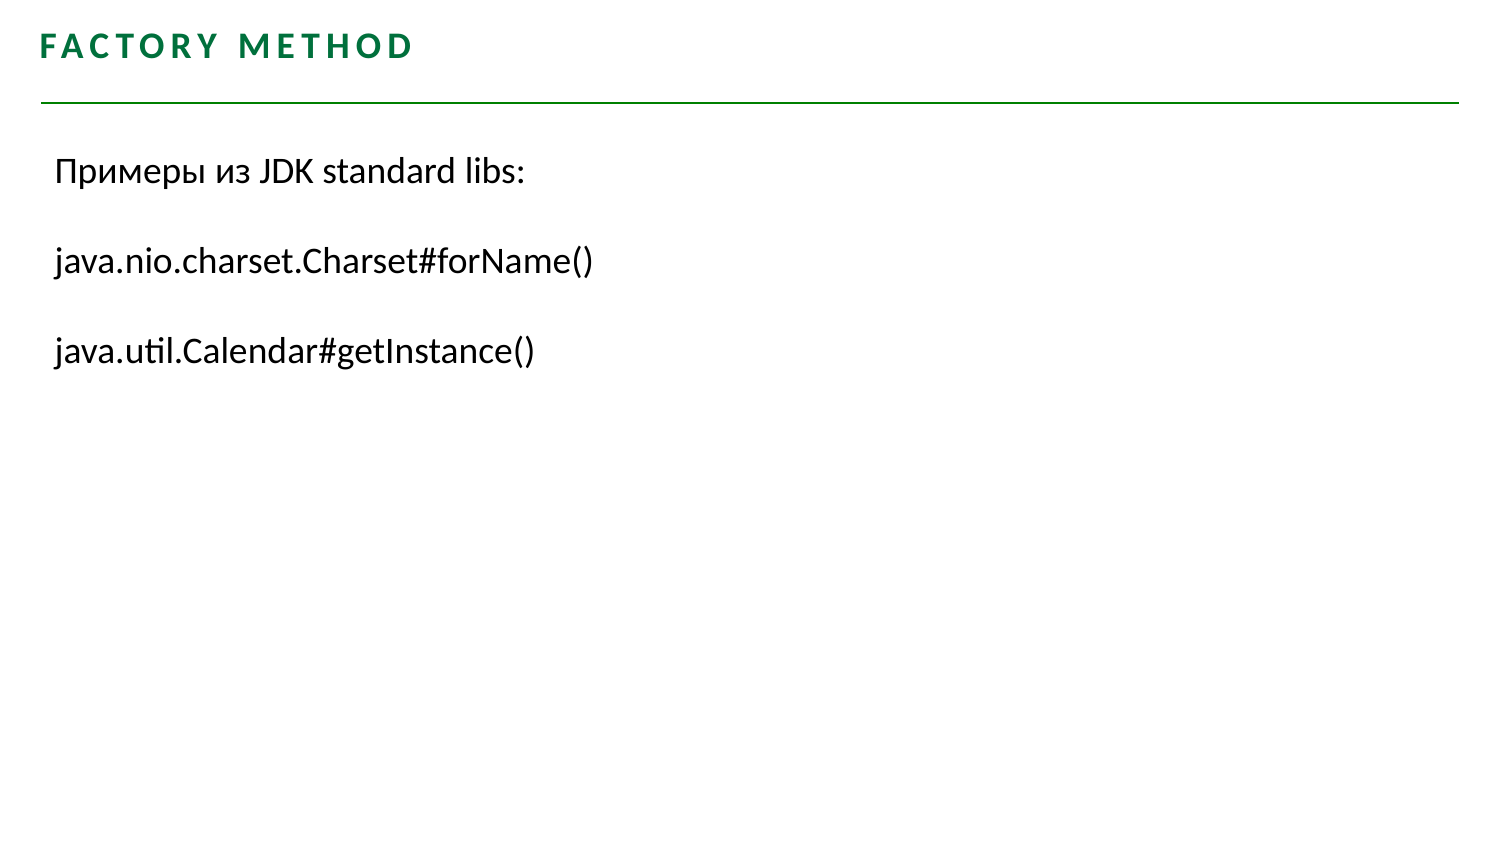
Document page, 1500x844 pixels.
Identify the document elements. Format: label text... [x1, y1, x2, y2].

list Factory Method [39, 13, 1115, 103]
text_box Примеры из JDK standard libs: java.nio.charset.Charset#forName() java.util.Calendar#getInstance() [39, 138, 1435, 379]
